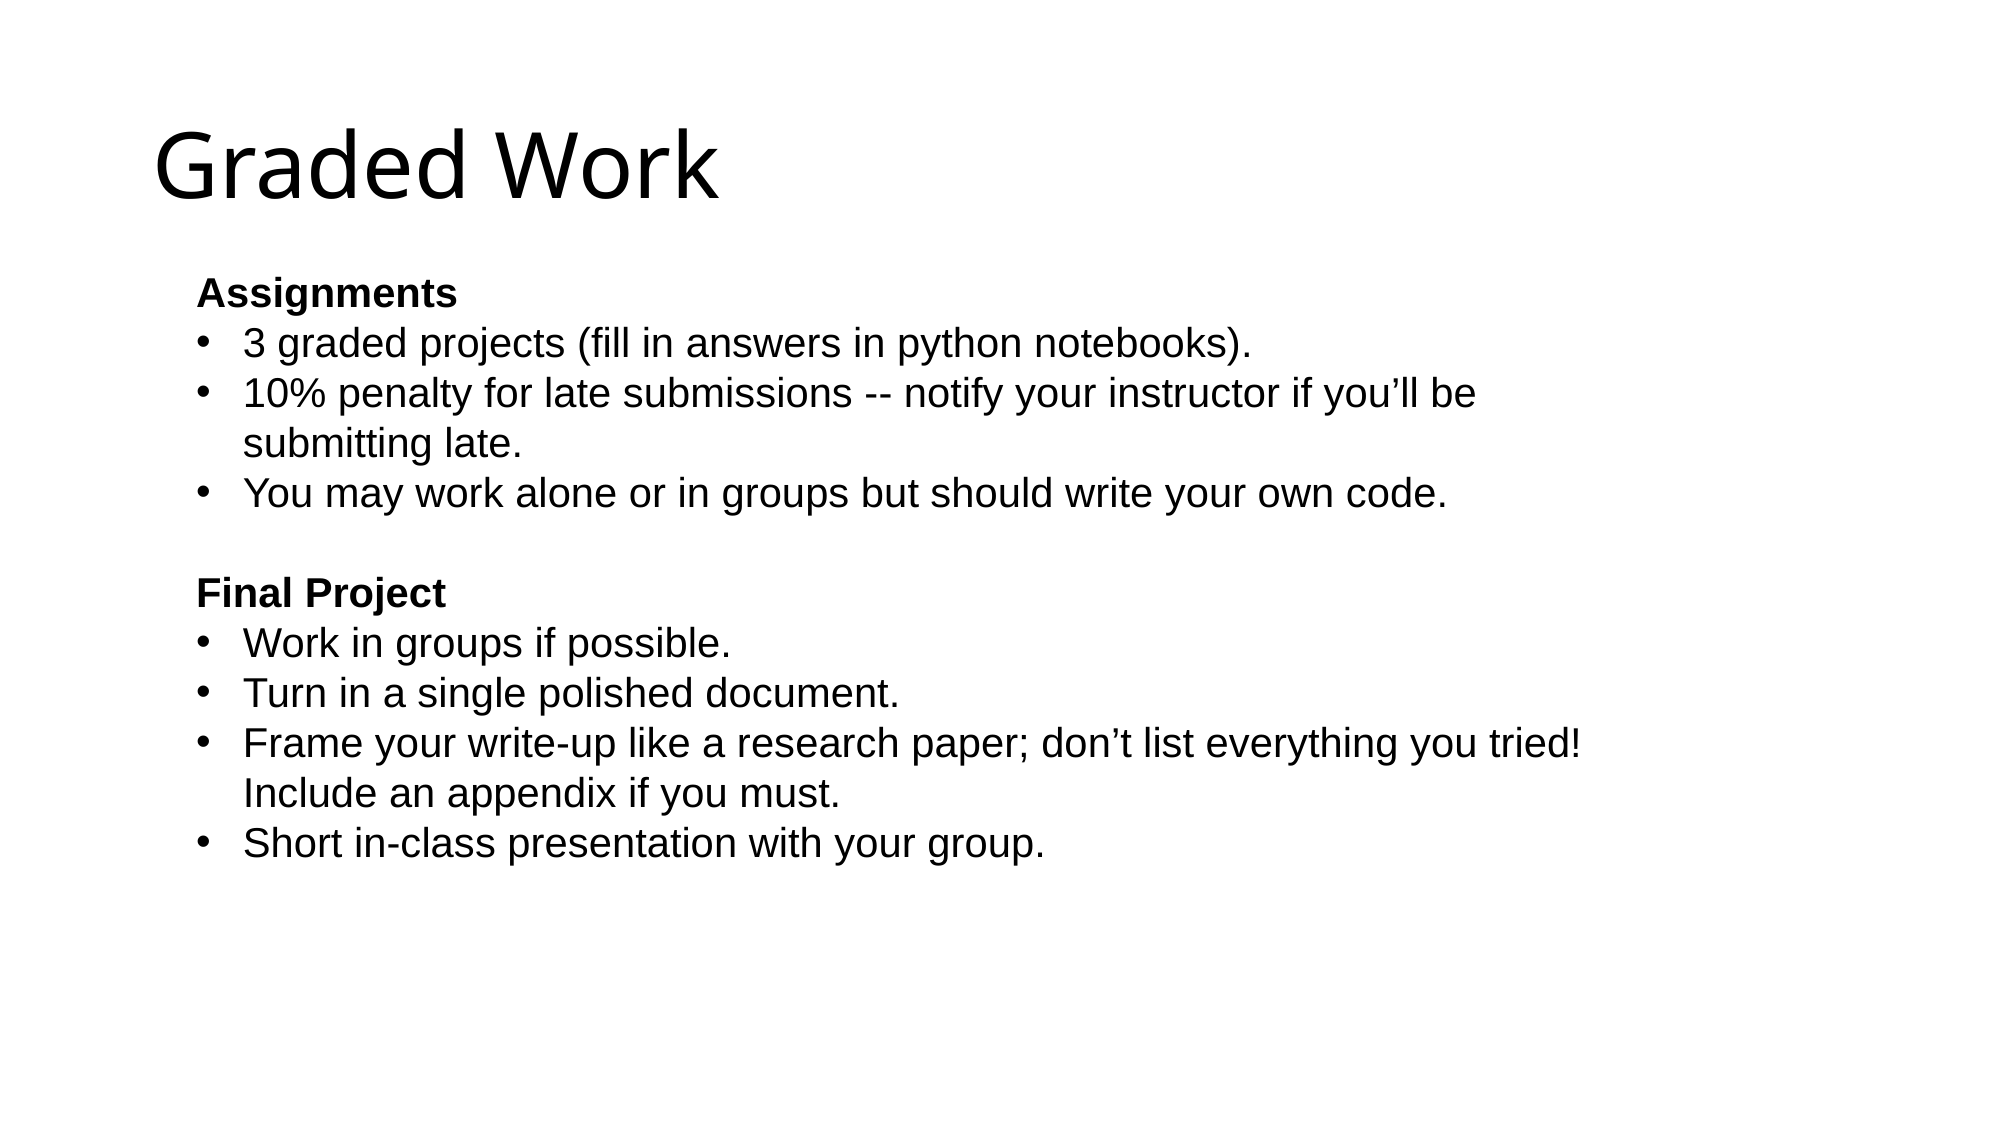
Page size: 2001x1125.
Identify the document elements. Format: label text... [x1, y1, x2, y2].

text_box Assignments 3 graded projects (fill in answers in python notebooks). 10% penalty for late submissions -- notify your instructor if you’ll be submitting late. You may work alone or in groups but should write your own code. Final Project Work in groups if possible. Turn in a single polished document. Frame your write-up like a research paper; don’t list everything you tried! Include an appendix if you must. Short in-class presentation with your group. [181, 258, 1679, 874]
title Graded Work [137, 59, 1863, 278]
